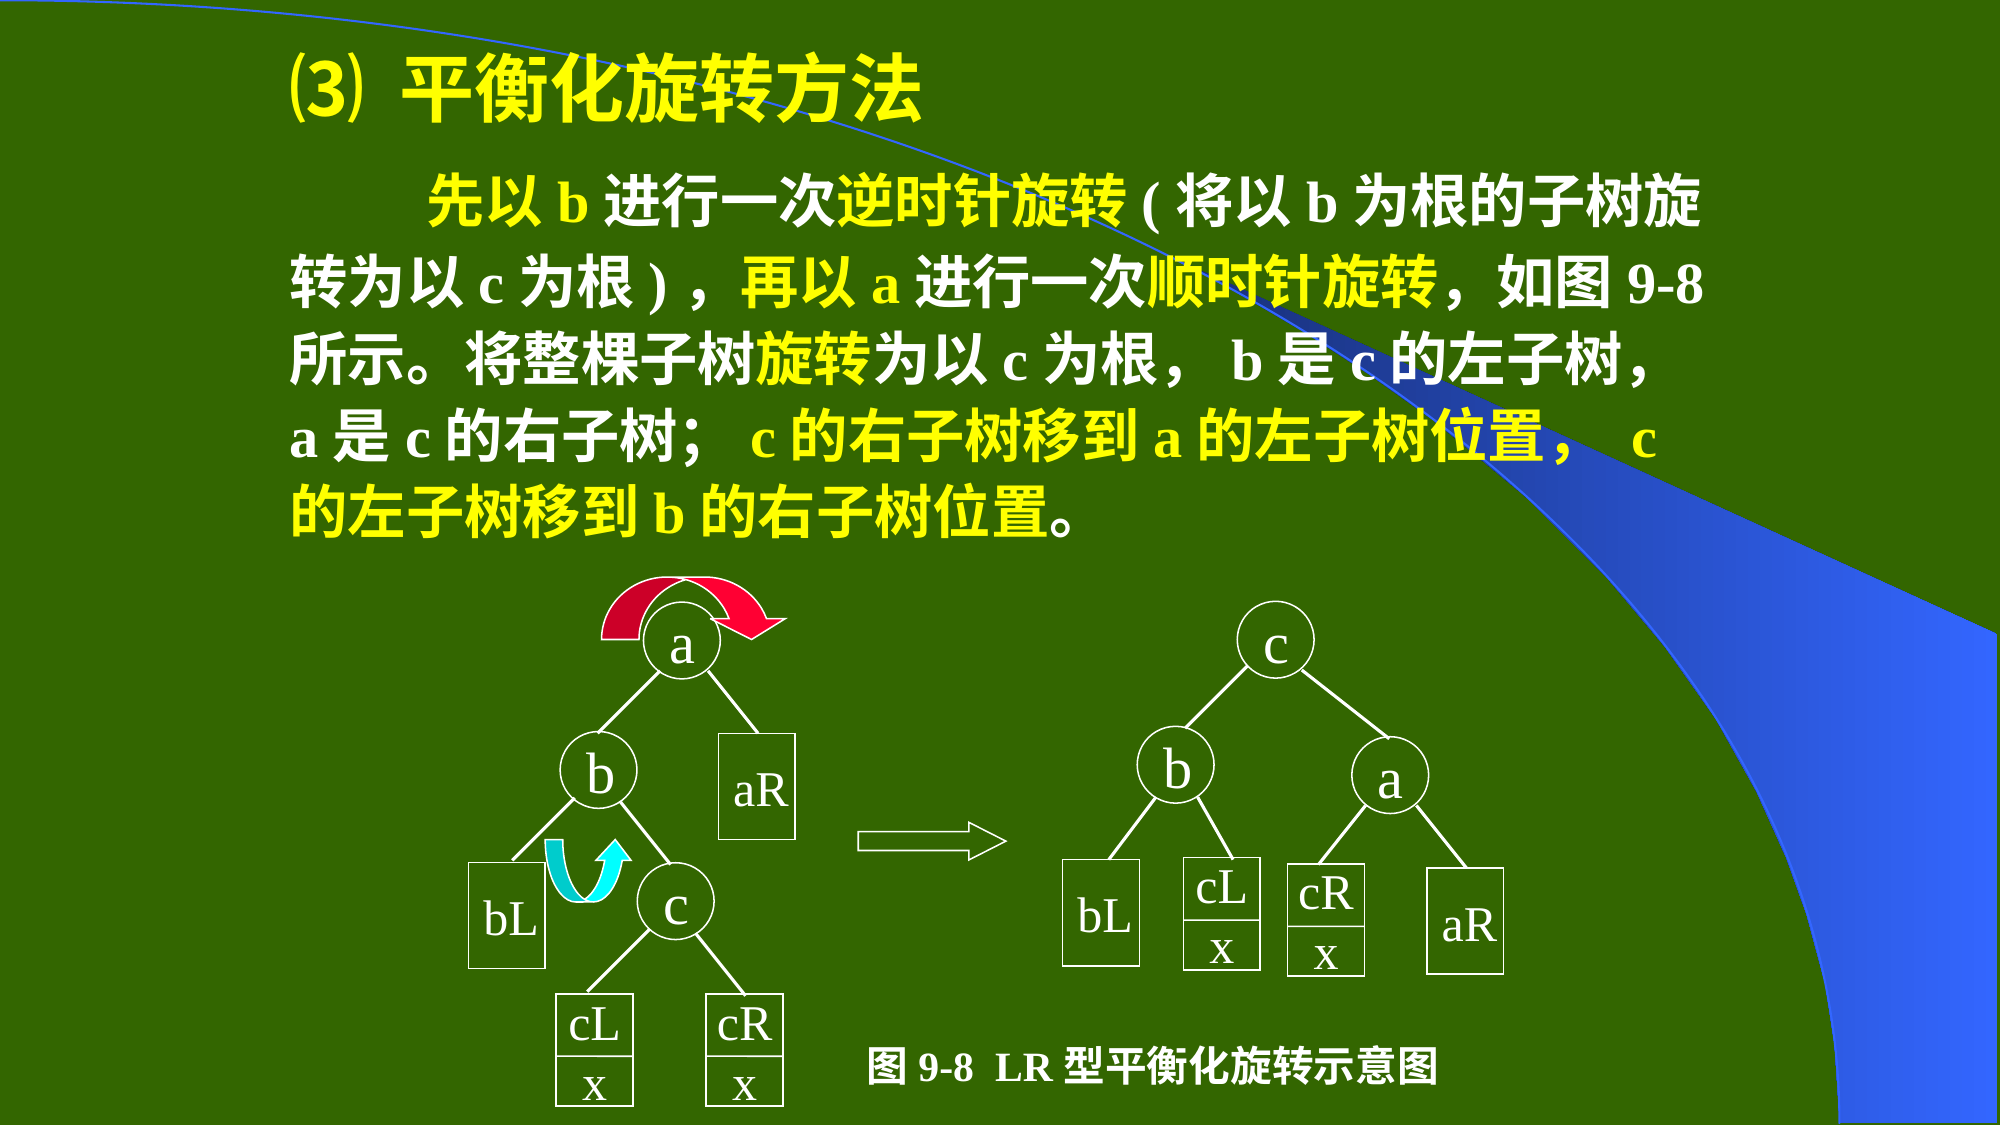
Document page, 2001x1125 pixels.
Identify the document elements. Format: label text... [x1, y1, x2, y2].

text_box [468, 576, 1504, 1106]
list ⑶ 平衡化旋转方法 先以b进行一次逆时针旋转(将以b为根的子树旋转为以c为根)，再以a进行一次顺时针旋转，如图9-8所示。将整棵子树旋转为以c为根，b是c的左子树，a是c的右子树；c的右子树移到a的左子树位置， c的左子树移到b的右子树位置。 [274, 24, 1721, 563]
